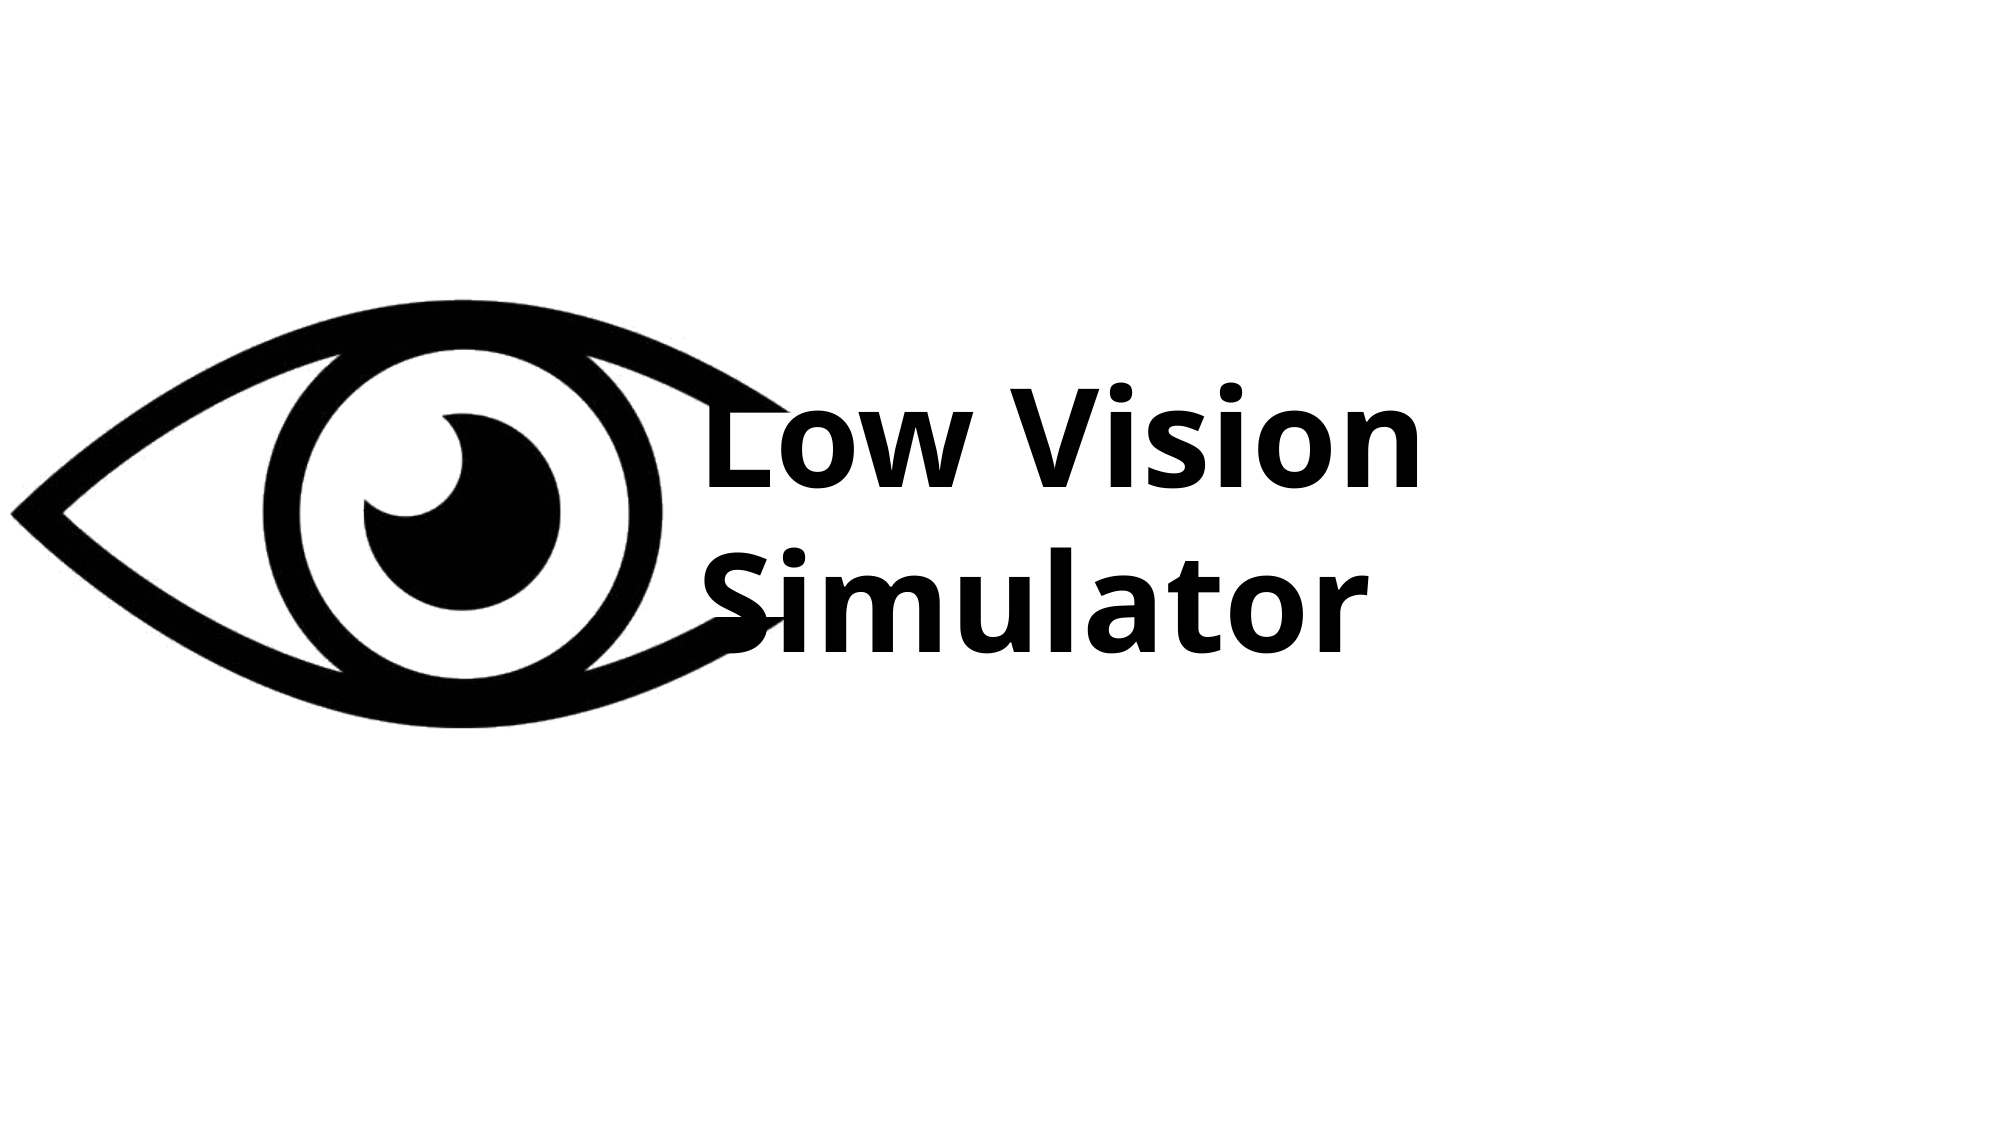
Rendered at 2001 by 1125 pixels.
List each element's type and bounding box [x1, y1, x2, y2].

text_box [0, 217, 2000, 802]
